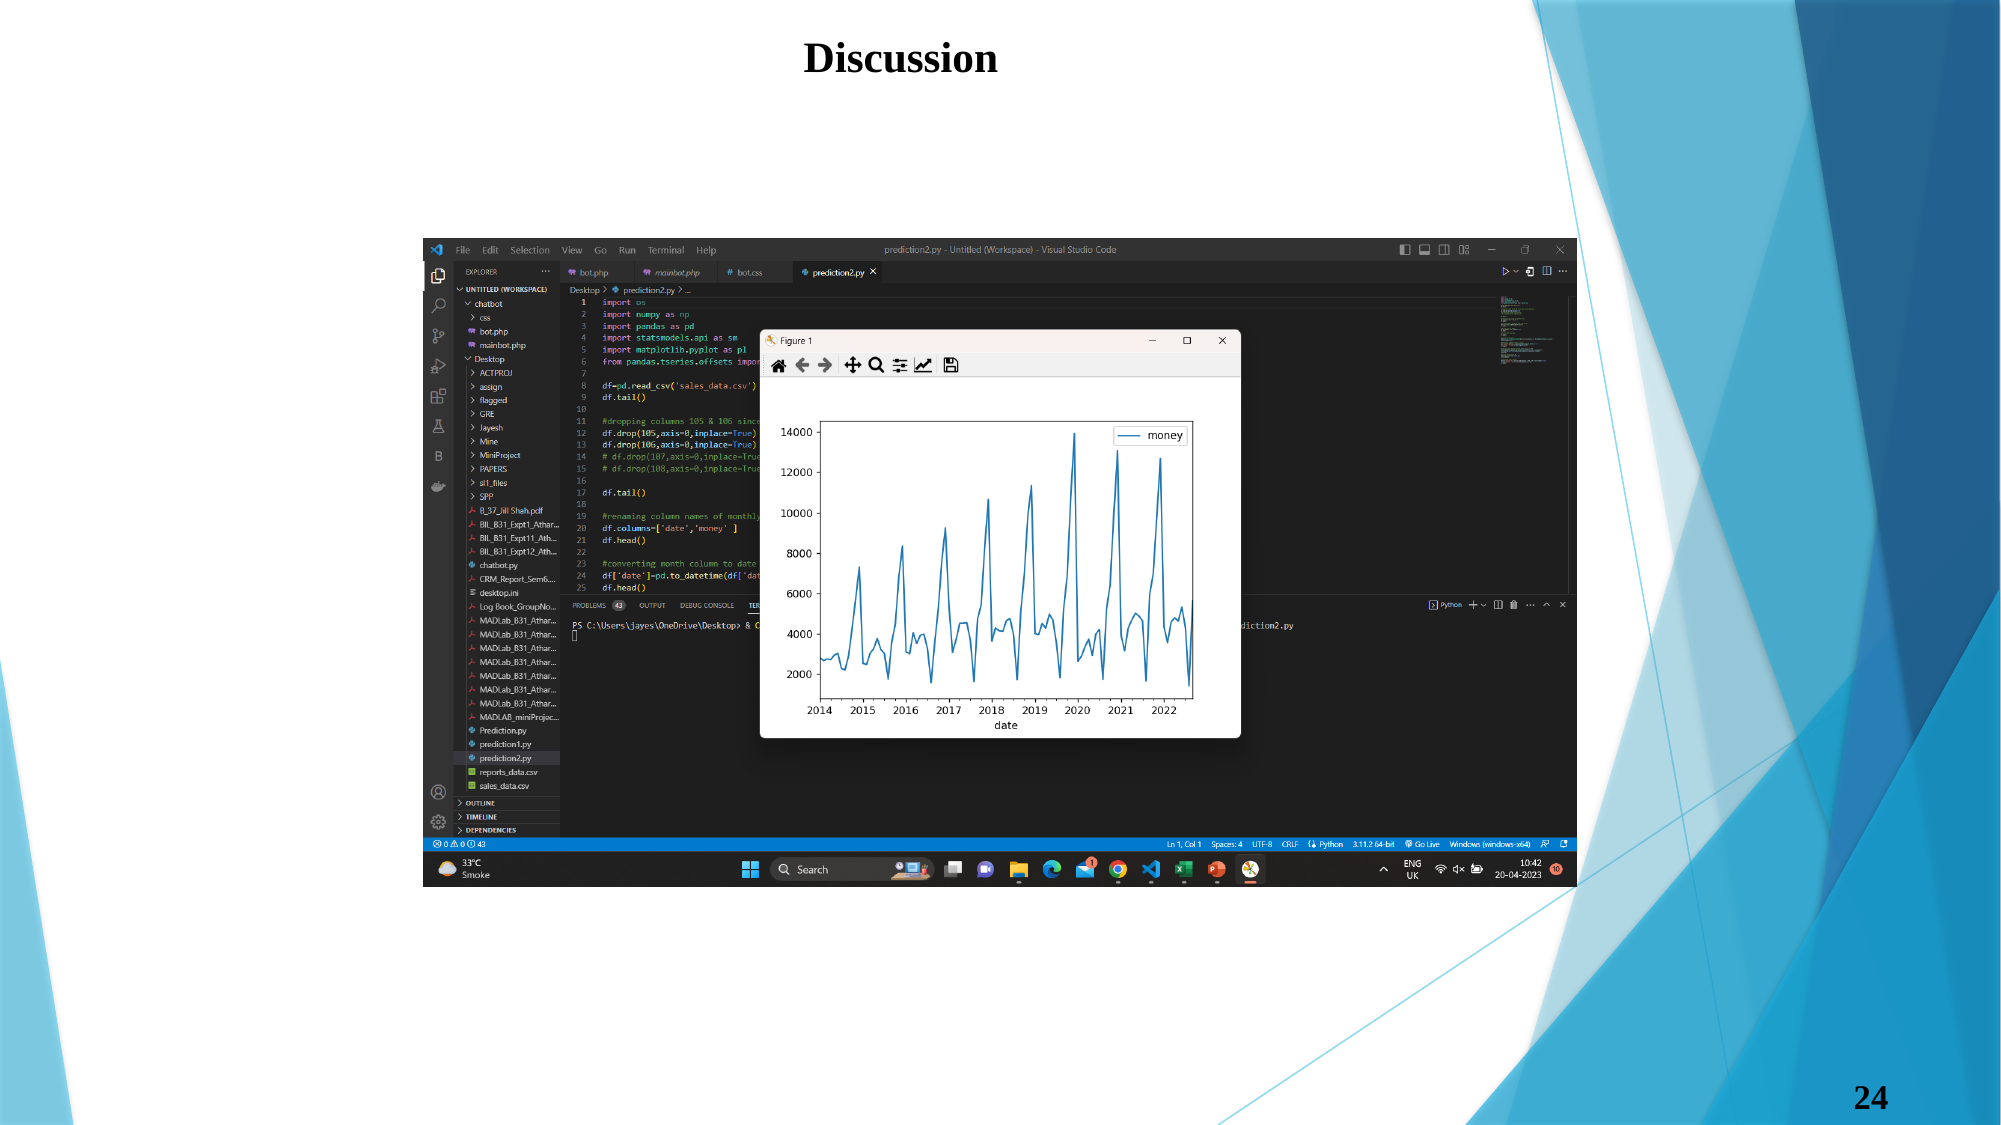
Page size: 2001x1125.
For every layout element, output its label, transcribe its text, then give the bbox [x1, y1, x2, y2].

text_box Discussion [195, 22, 1607, 139]
picture [423, 237, 1577, 887]
text_box 24 [46, 912, 2000, 1125]
